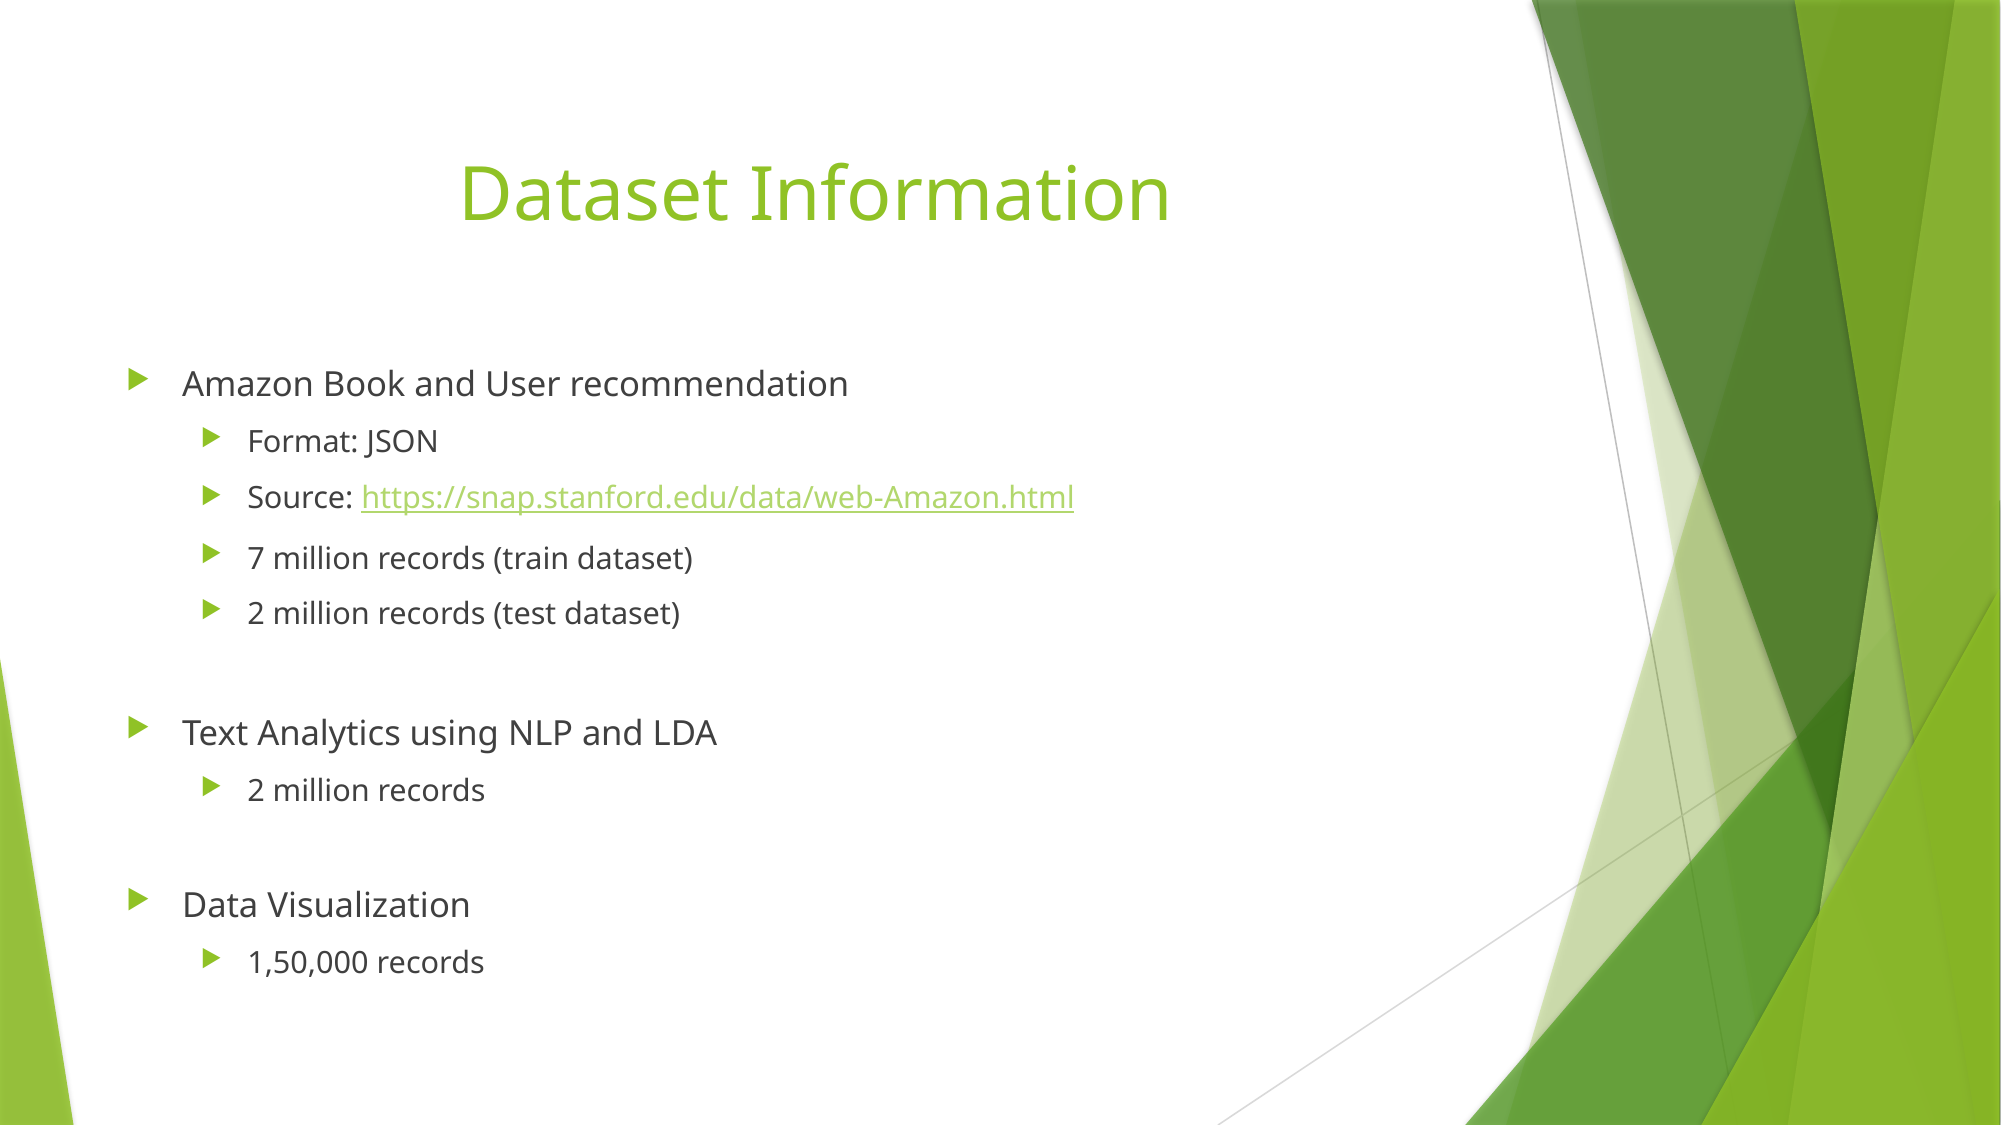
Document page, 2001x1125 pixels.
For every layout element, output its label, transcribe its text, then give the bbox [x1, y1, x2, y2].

title Dataset Information [111, 137, 1522, 354]
list Amazon Book and User recommendation Format: JSON Source: https://snap.stanford.edu/data/web-Amazon.html 7 million records (train dataset) 2 million records (test dataset) Text Analytics using NLP and LDA 2 million records Data Visualization 1,50,000 records [111, 354, 1522, 992]
